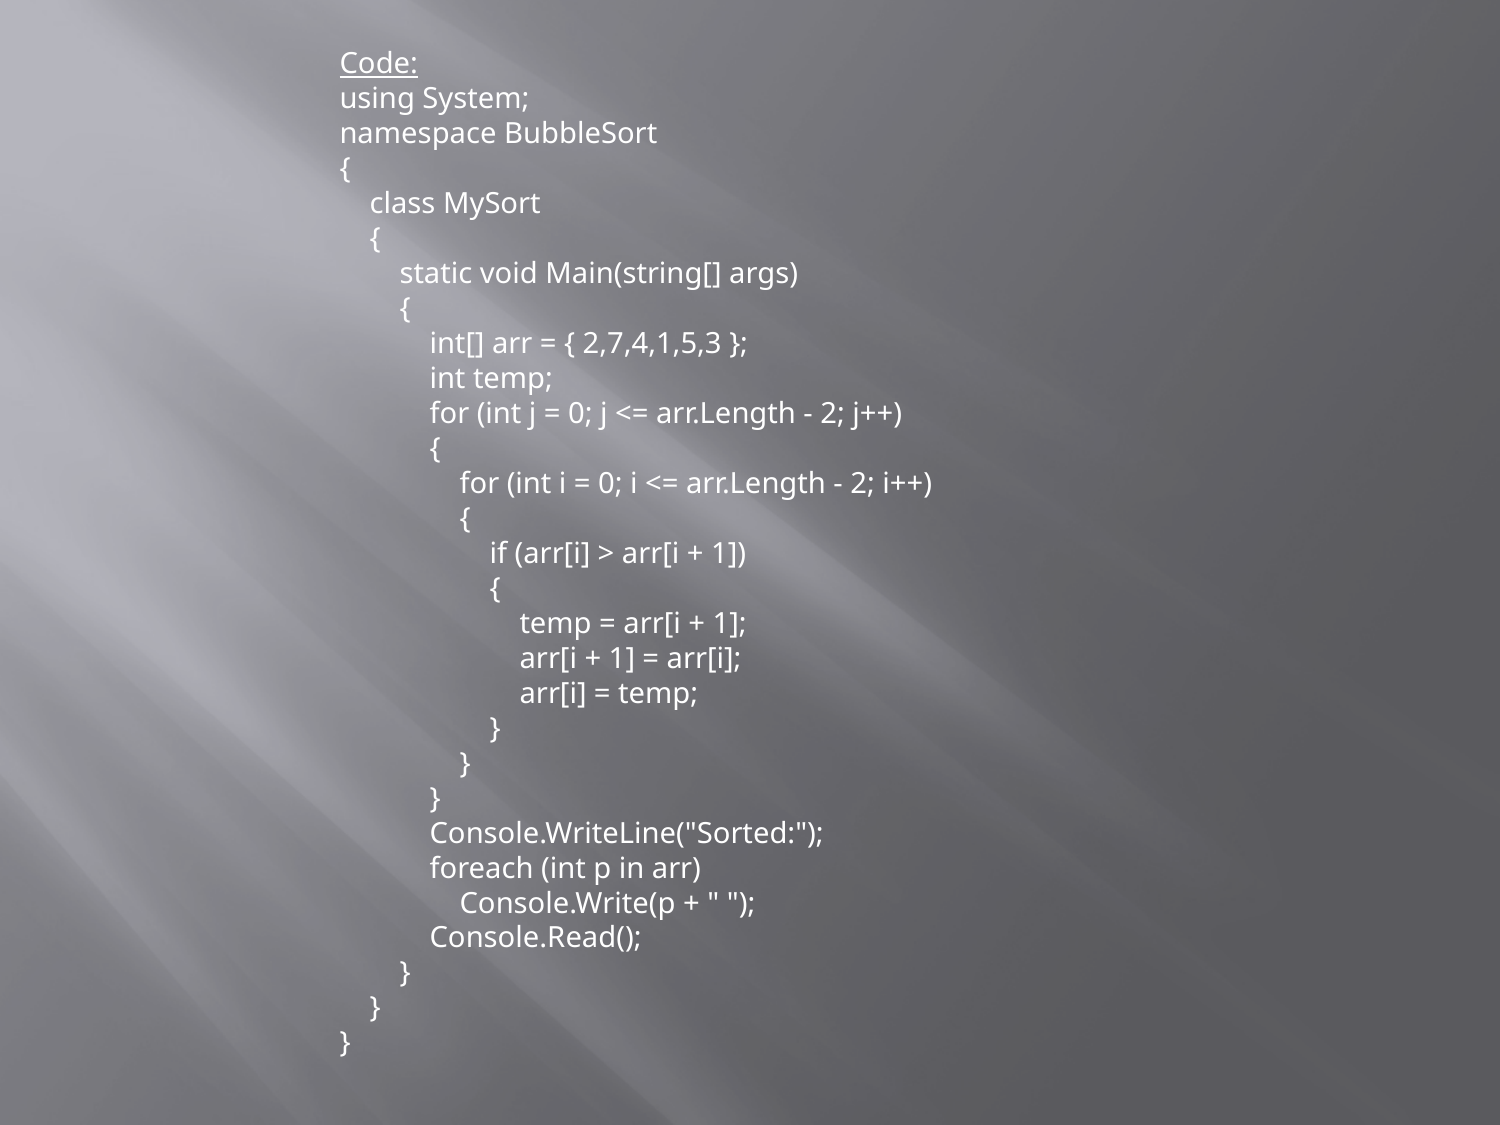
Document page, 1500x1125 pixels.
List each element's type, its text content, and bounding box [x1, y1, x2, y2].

text_box Code: using System; namespace BubbleSort { class MySort { static void Main(string[] args) { int[] arr = { 2,7,4,1,5,3 }; int temp; for (int j = 0; j <= arr.Length - 2; j++) { for (int i = 0; i <= arr.Length - 2; i++) { if (arr[i] > arr[i + 1]) { temp = arr[i + 1]; arr[i + 1] = arr[i]; arr[i] = temp; } } } Console.WriteLine("Sorted:"); foreach (int p in arr) Console.Write(p + " "); Console.Read(); } } } [324, 37, 1075, 1067]
